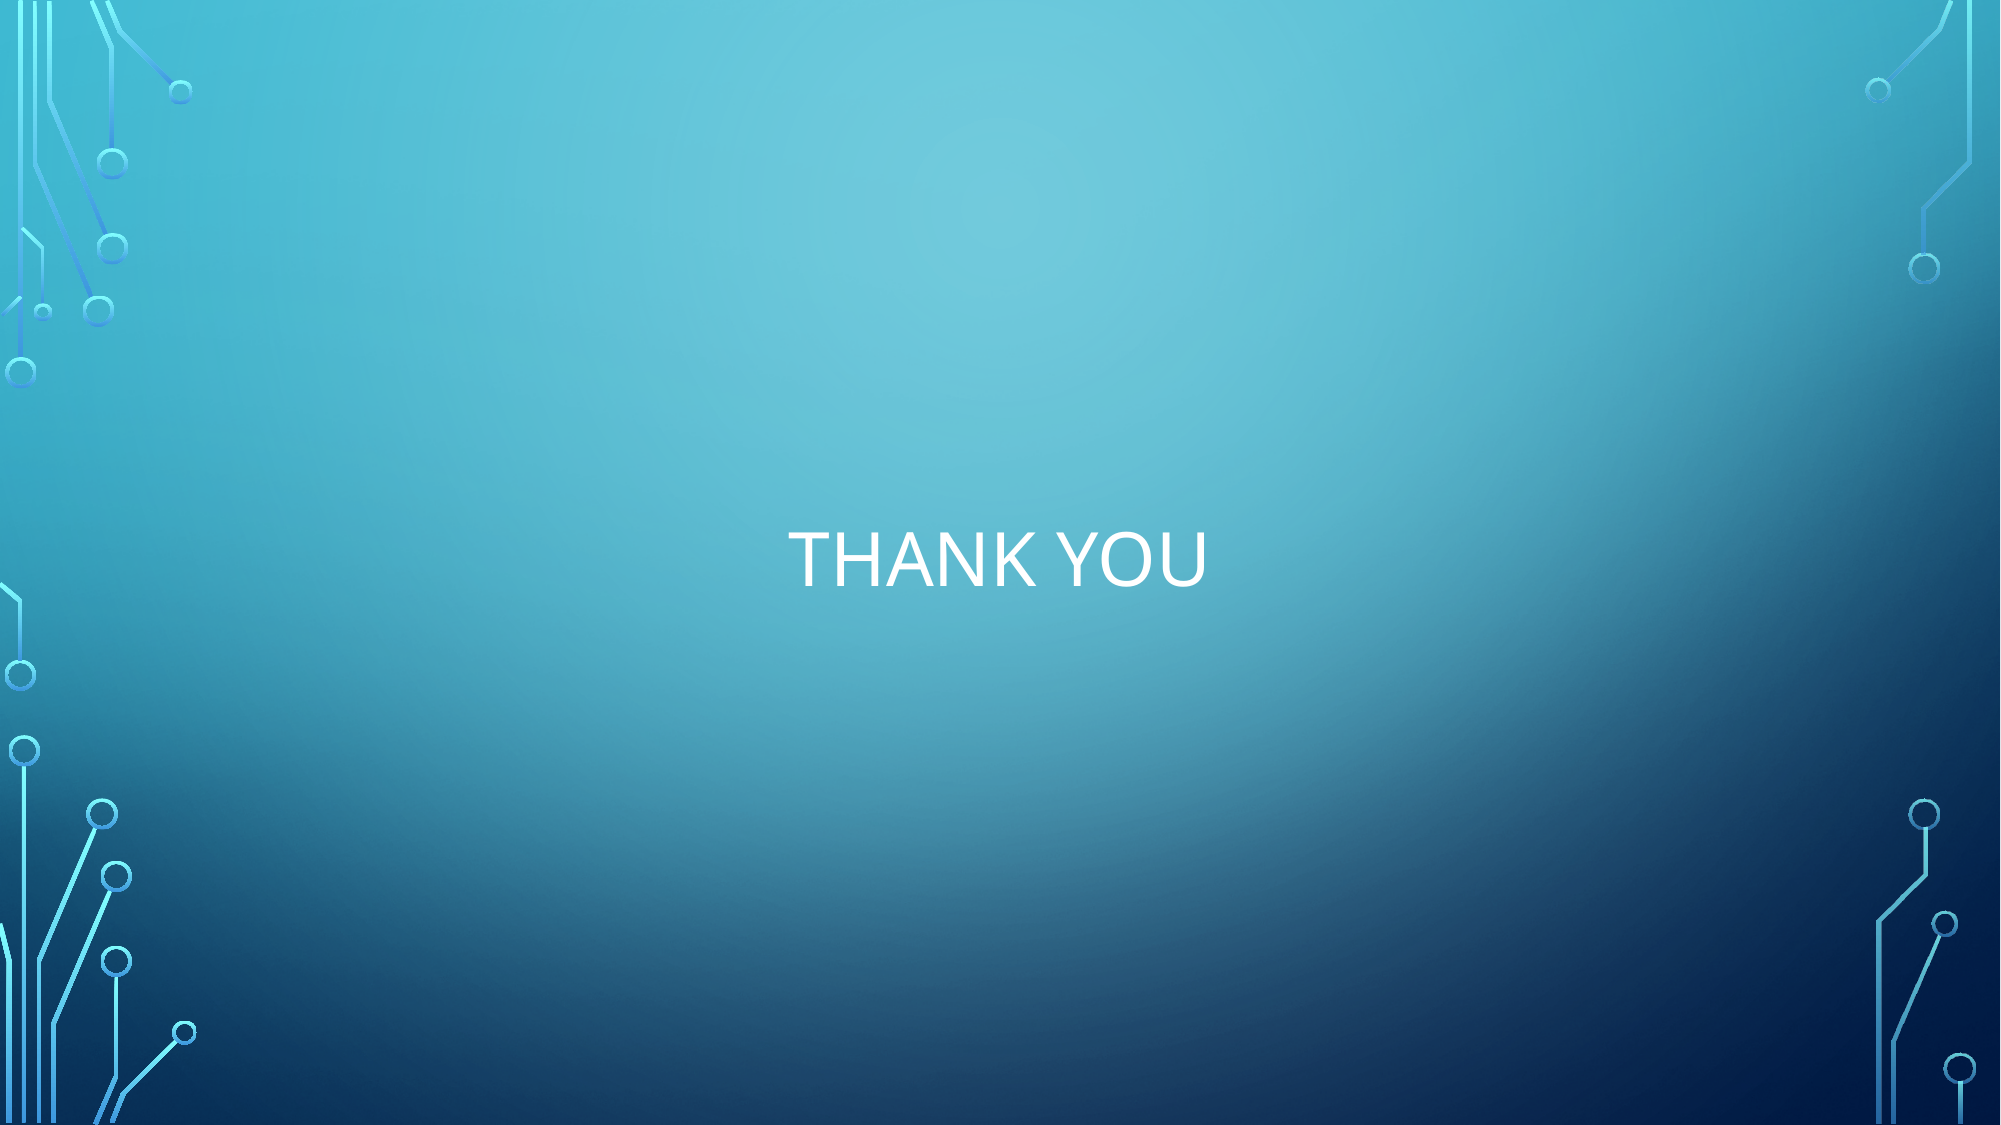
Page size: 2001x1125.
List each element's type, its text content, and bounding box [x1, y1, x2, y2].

title Thank you [187, 452, 1813, 673]
